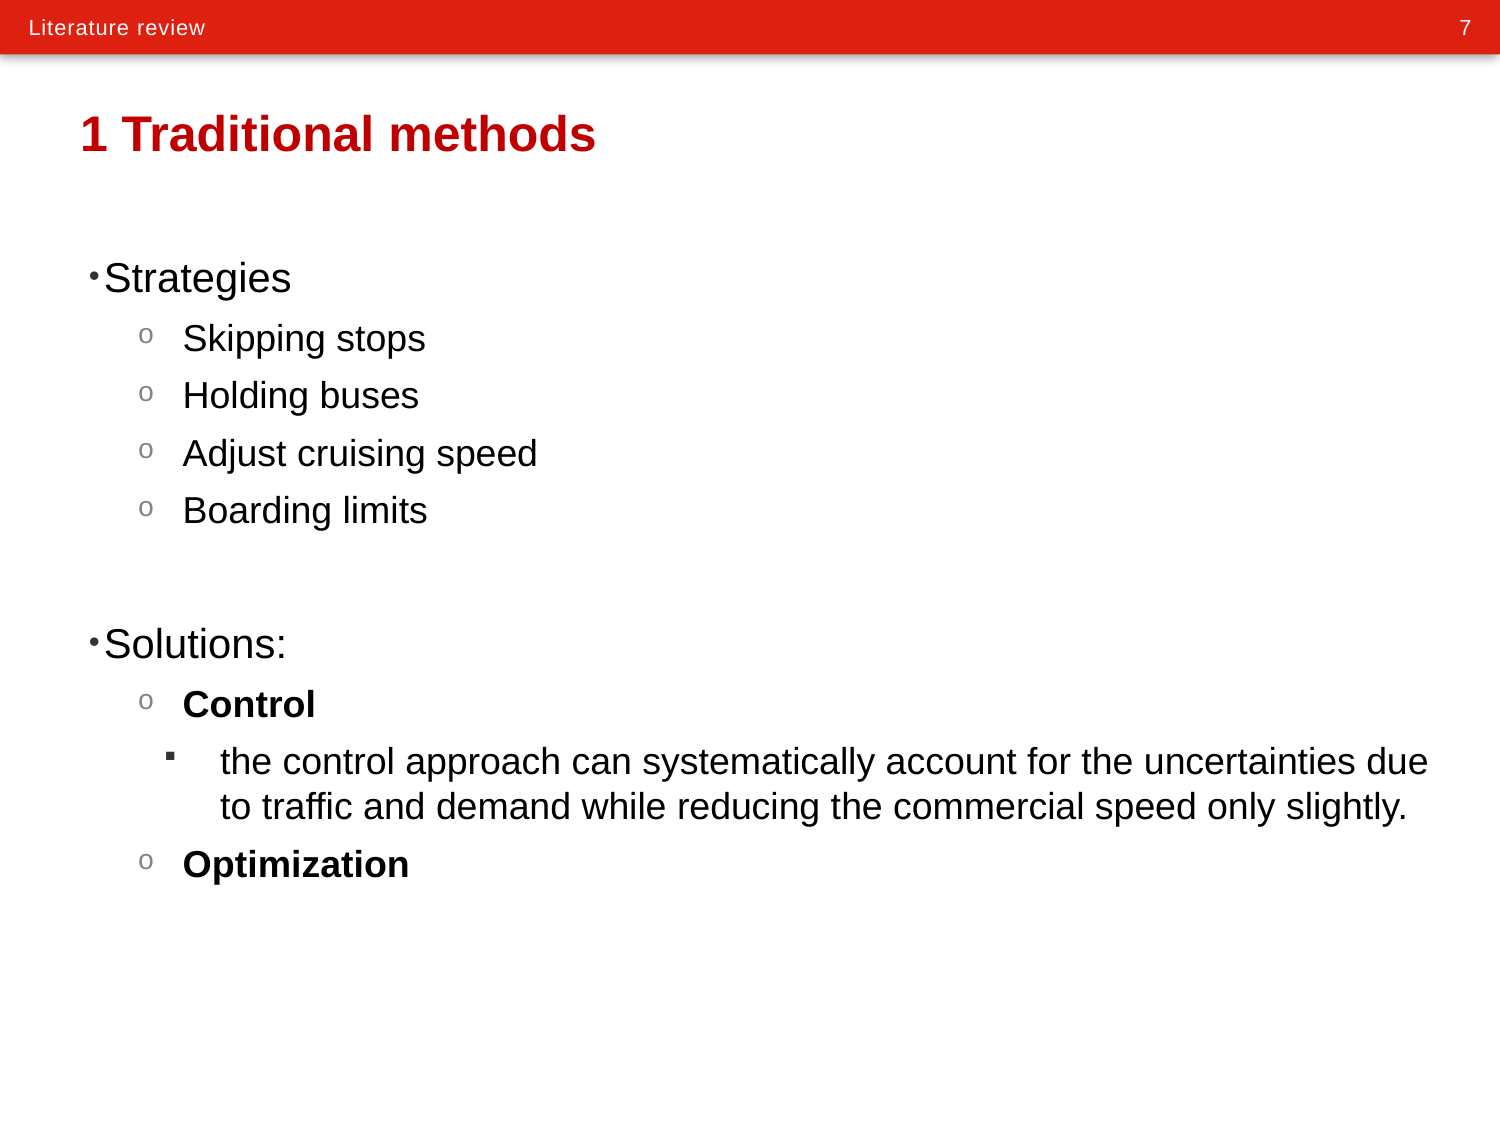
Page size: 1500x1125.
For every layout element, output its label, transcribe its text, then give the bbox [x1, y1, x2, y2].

text_box Solutions: Control the control approach can systematically account for the uncertainties due to traffic and demand while reducing the commercial speed only slightly. Optimization [73, 609, 1445, 1125]
list Strategies Skipping stops Holding buses Adjust cruising speed Boarding limits [73, 243, 1445, 609]
title 1 Traditional methods [64, 83, 1436, 180]
